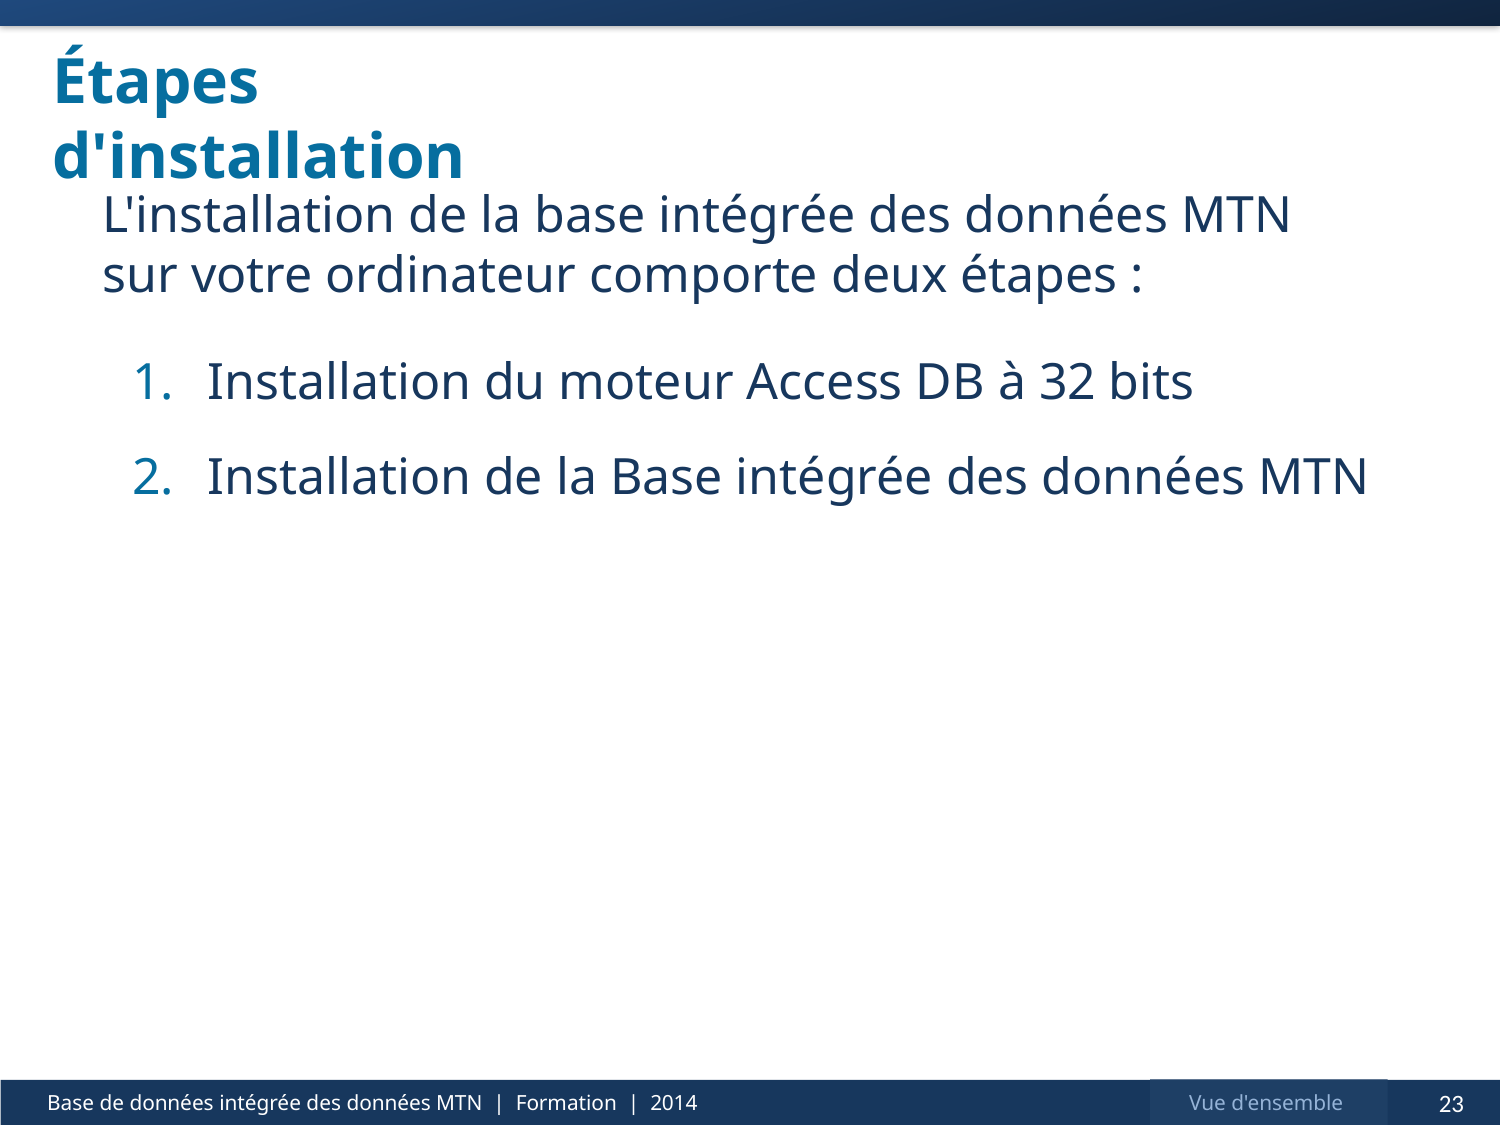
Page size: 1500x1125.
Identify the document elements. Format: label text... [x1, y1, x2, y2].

title Étapes d'installation [22, 33, 604, 130]
list L'installation de la base intégrée des données MTN sur votre ordinateur comporte deux étapes : Installation du moteur Access DB à 32 bits Installation de la Base intégrée des données MTN [87, 174, 1438, 918]
